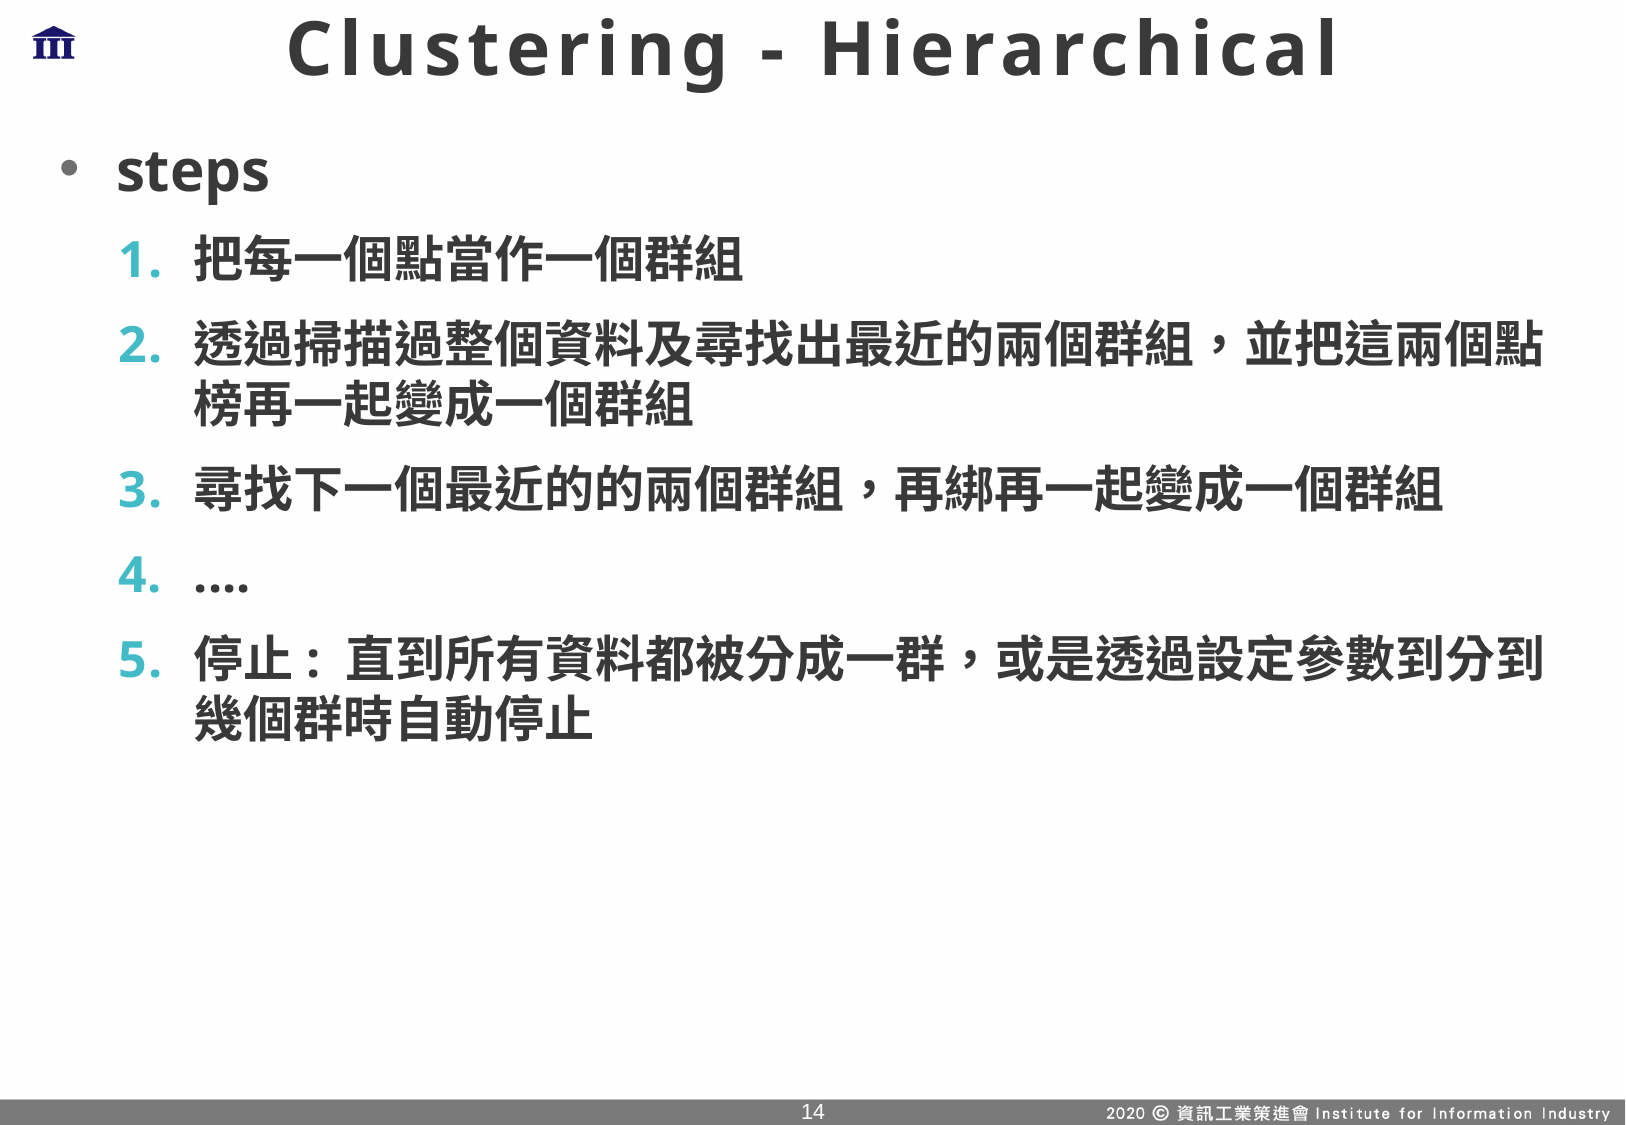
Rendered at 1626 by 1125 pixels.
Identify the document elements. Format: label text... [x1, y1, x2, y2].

picture [0, 0, 1626, 1125]
list steps 把每一個點當作一個群組 透過掃描過整個資料及尋找出最近的兩個群組，並把這兩個點榜再一起變成一個群組 尋找下一個最近的的兩個群組，再綁再一起變成一個群組 .... 停止: 直到所有資料都被分成一群，或是透過設定參數到分到幾個群時自動停止 [44, 125, 1581, 1047]
slide_number 13 [778, 1089, 848, 1125]
title Clustering - Hierarchical [103, 0, 1522, 90]
